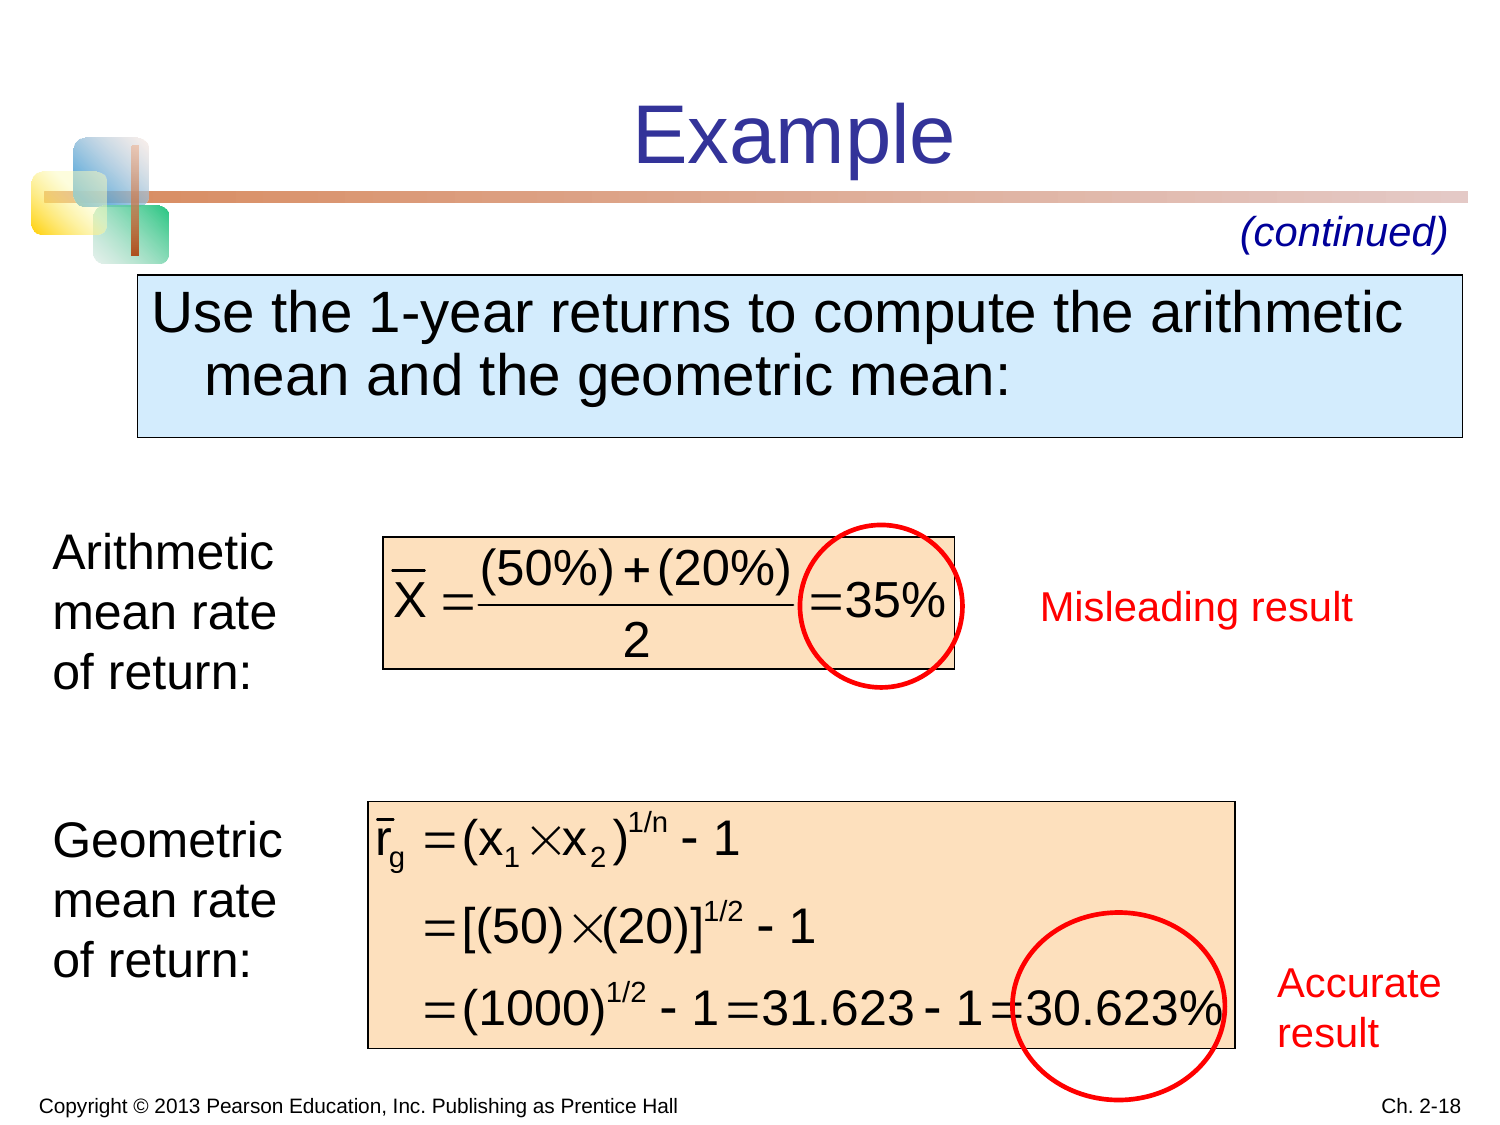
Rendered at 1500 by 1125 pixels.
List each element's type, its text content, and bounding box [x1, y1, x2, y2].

text_box Misleading result [1025, 572, 1394, 638]
text_box [842, 524, 921, 535]
title Example [188, 24, 1401, 188]
list Use the 1-year returns to compute the arithmetic mean and the geometric mean: [137, 274, 1463, 438]
text_box Arithmetic mean rate of return: [37, 512, 300, 708]
text_box Accurate result [1262, 948, 1475, 1063]
text_box [1028, 1056, 1209, 1101]
text_box (continued) [1224, 197, 1475, 263]
text_box [958, 579, 963, 633]
footer Copyright © 2013 Pearson Education, Inc. Publishing as Prentice Hall [24, 1071, 826, 1125]
text_box Geometric mean rate of return: [37, 799, 325, 995]
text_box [368, 801, 1235, 1049]
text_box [383, 537, 954, 669]
slide_number Ch. 2-18 [1124, 1071, 1476, 1125]
text_box [841, 677, 922, 688]
